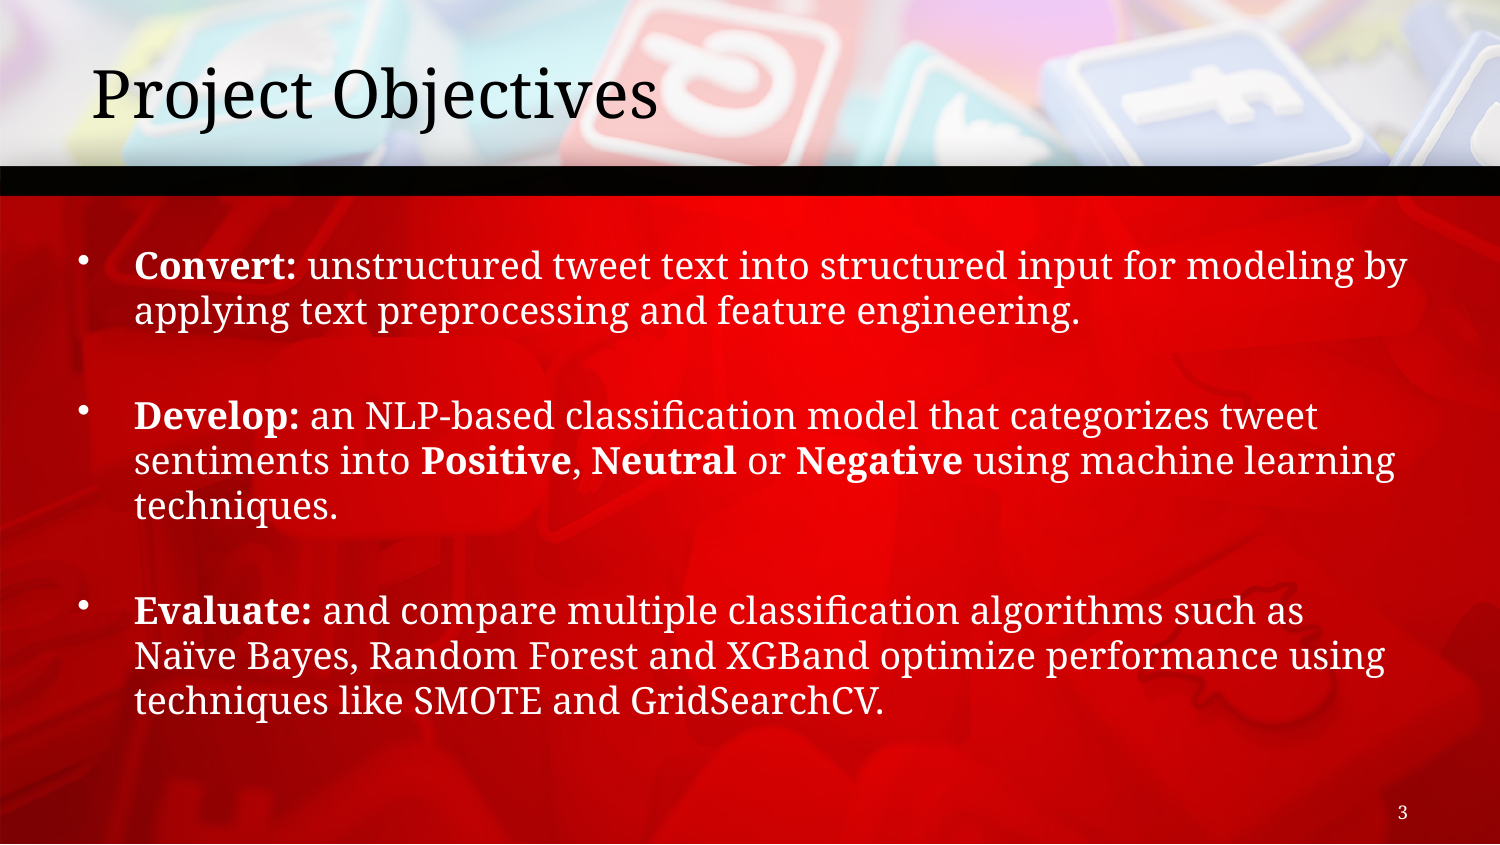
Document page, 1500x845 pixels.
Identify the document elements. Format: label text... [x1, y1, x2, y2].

list Convert: unstructured tweet text into structured input for modeling by applying text preprocessing and feature engineering. Develop: an NLP-based classification model that categorizes tweet sentiments into Positive, Neutral or Negative using machine learning techniques. Evaluate: and compare multiple classification algorithms such as Naïve Bayes, Random Forest and XGBand optimize performance using techniques like SMOTE and GridSearchCV. [62, 234, 1433, 814]
title Project Objectives [76, 20, 1424, 163]
picture [0, 0, 1500, 844]
slide_number 3 [1074, 814, 1424, 836]
